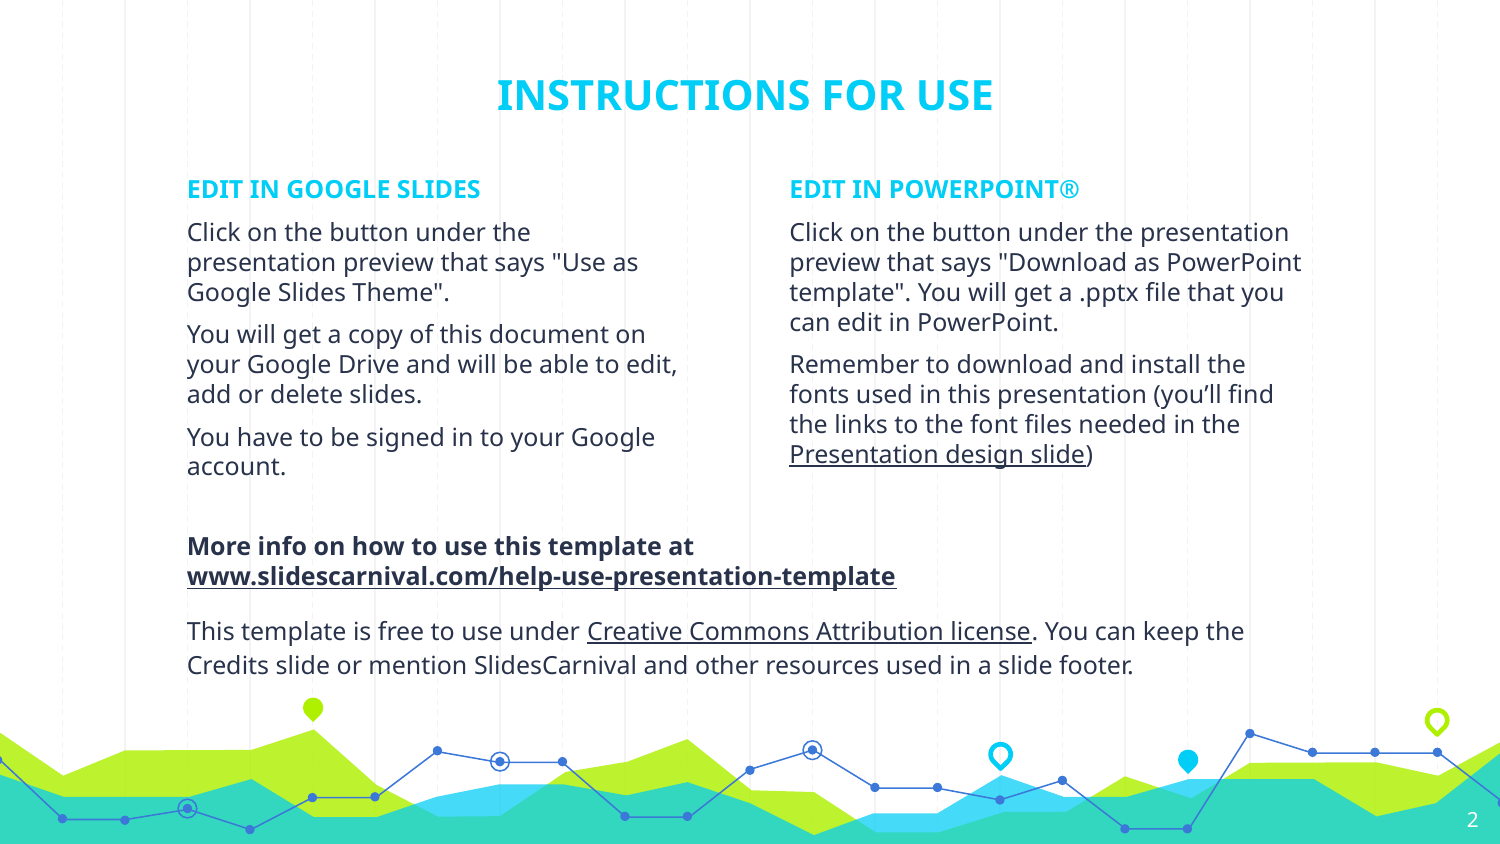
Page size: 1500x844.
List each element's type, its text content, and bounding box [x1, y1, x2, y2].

text_box More info on how to use this template at www.slidescarnival.com/help-use-presentation-template This template is free to use under Creative Commons Attribution license. You can keep the Credits slide or mention SlidesCarnival and other resources used in a slide footer. [171, 515, 1329, 652]
text_box EDIT IN POWERPOINT® Click on the button under the presentation preview that says "Download as PowerPoint template". You will get a .pptx file that you can edit in PowerPoint. Remember to download and install the fonts used in this presentation (you’ll find the links to the font files needed in the Presentation design slide) [774, 158, 1329, 515]
title INSTRUCTIONS FOR USE [171, 16, 1320, 134]
slide_number ‹#› [1403, 791, 1494, 844]
text_box EDIT IN GOOGLE SLIDES Click on the button under the presentation preview that says "Use as Google Slides Theme". You will get a copy of this document on your Google Drive and will be able to edit, add or delete slides. You have to be signed in to your Google account. [171, 158, 703, 515]
